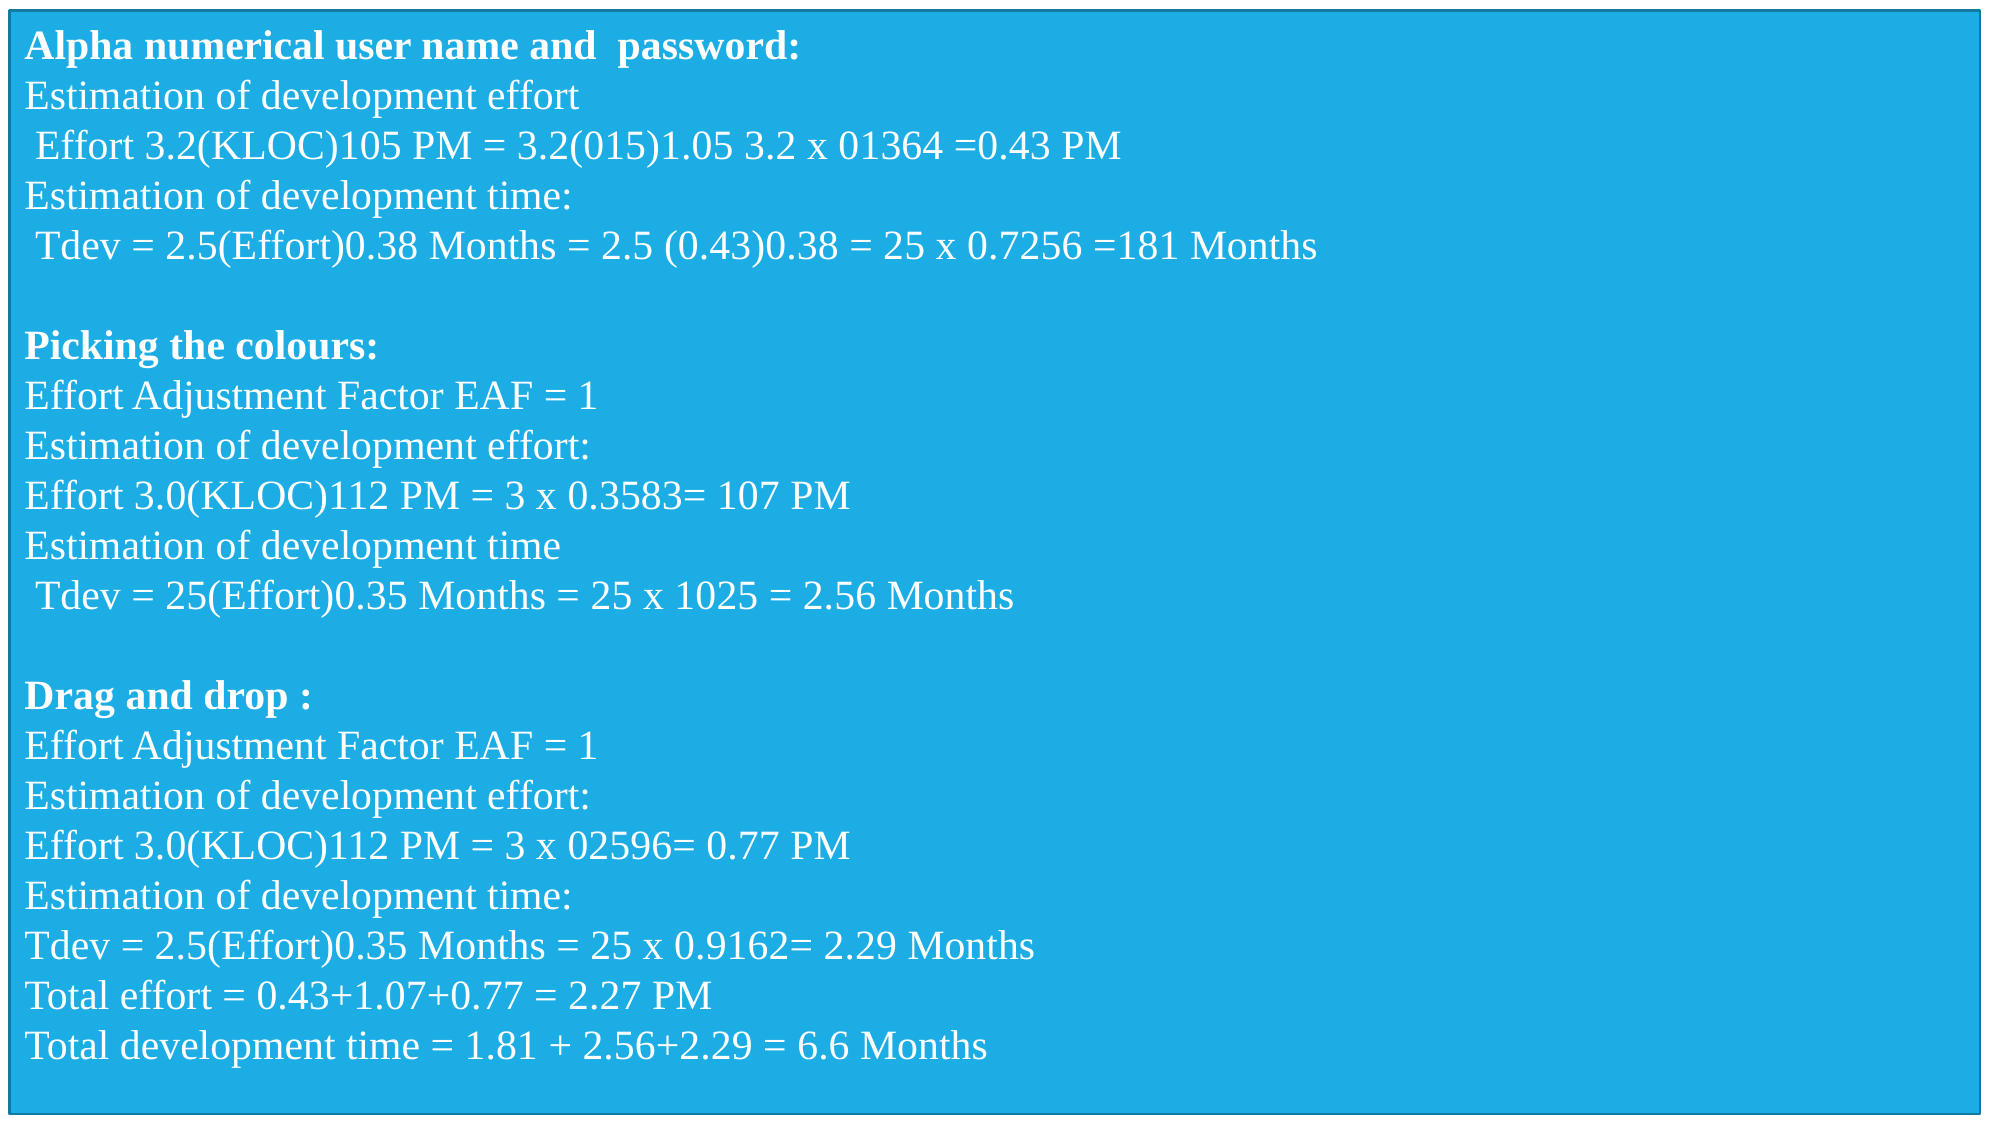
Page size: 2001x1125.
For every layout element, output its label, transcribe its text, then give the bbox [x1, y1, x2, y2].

text_box [8, 9, 1981, 1115]
text_box Alpha numerical user name and password: Estimation of development effort Effort 3.2(KLOC)105 PM = 3.2(015)1.05 3.2 x 01364 =0.43 PM Estimation of development time: Tdev = 2.5(Effort)0.38 Months = 2.5 (0.43)0.38 = 25 x 0.7256 =181 Months Picking the colours: Effort Adjustment Factor EAF = 1 Estimation of development effort: Effort 3.0(KLOC)112 PM = 3 x 0.3583= 107 PM Estimation of development time Tdev = 25(Effort)0.35 Months = 25 x 1025 = 2.56 Months Drag and drop : Effort Adjustment Factor EAF = 1 Estimation of development effort: Effort 3.0(KLOC)112 PM = 3 x 02596= 0.77 PM Estimation of development time: Tdev = 2.5(Effort)0.35 Months = 25 x 0.9162= 2.29 Months Total effort = 0.43+1.07+0.77 = 2.27 PM Total development time = 1.81 + 2.56+2.29 = 6.6 Months [9, 10, 1981, 1076]
